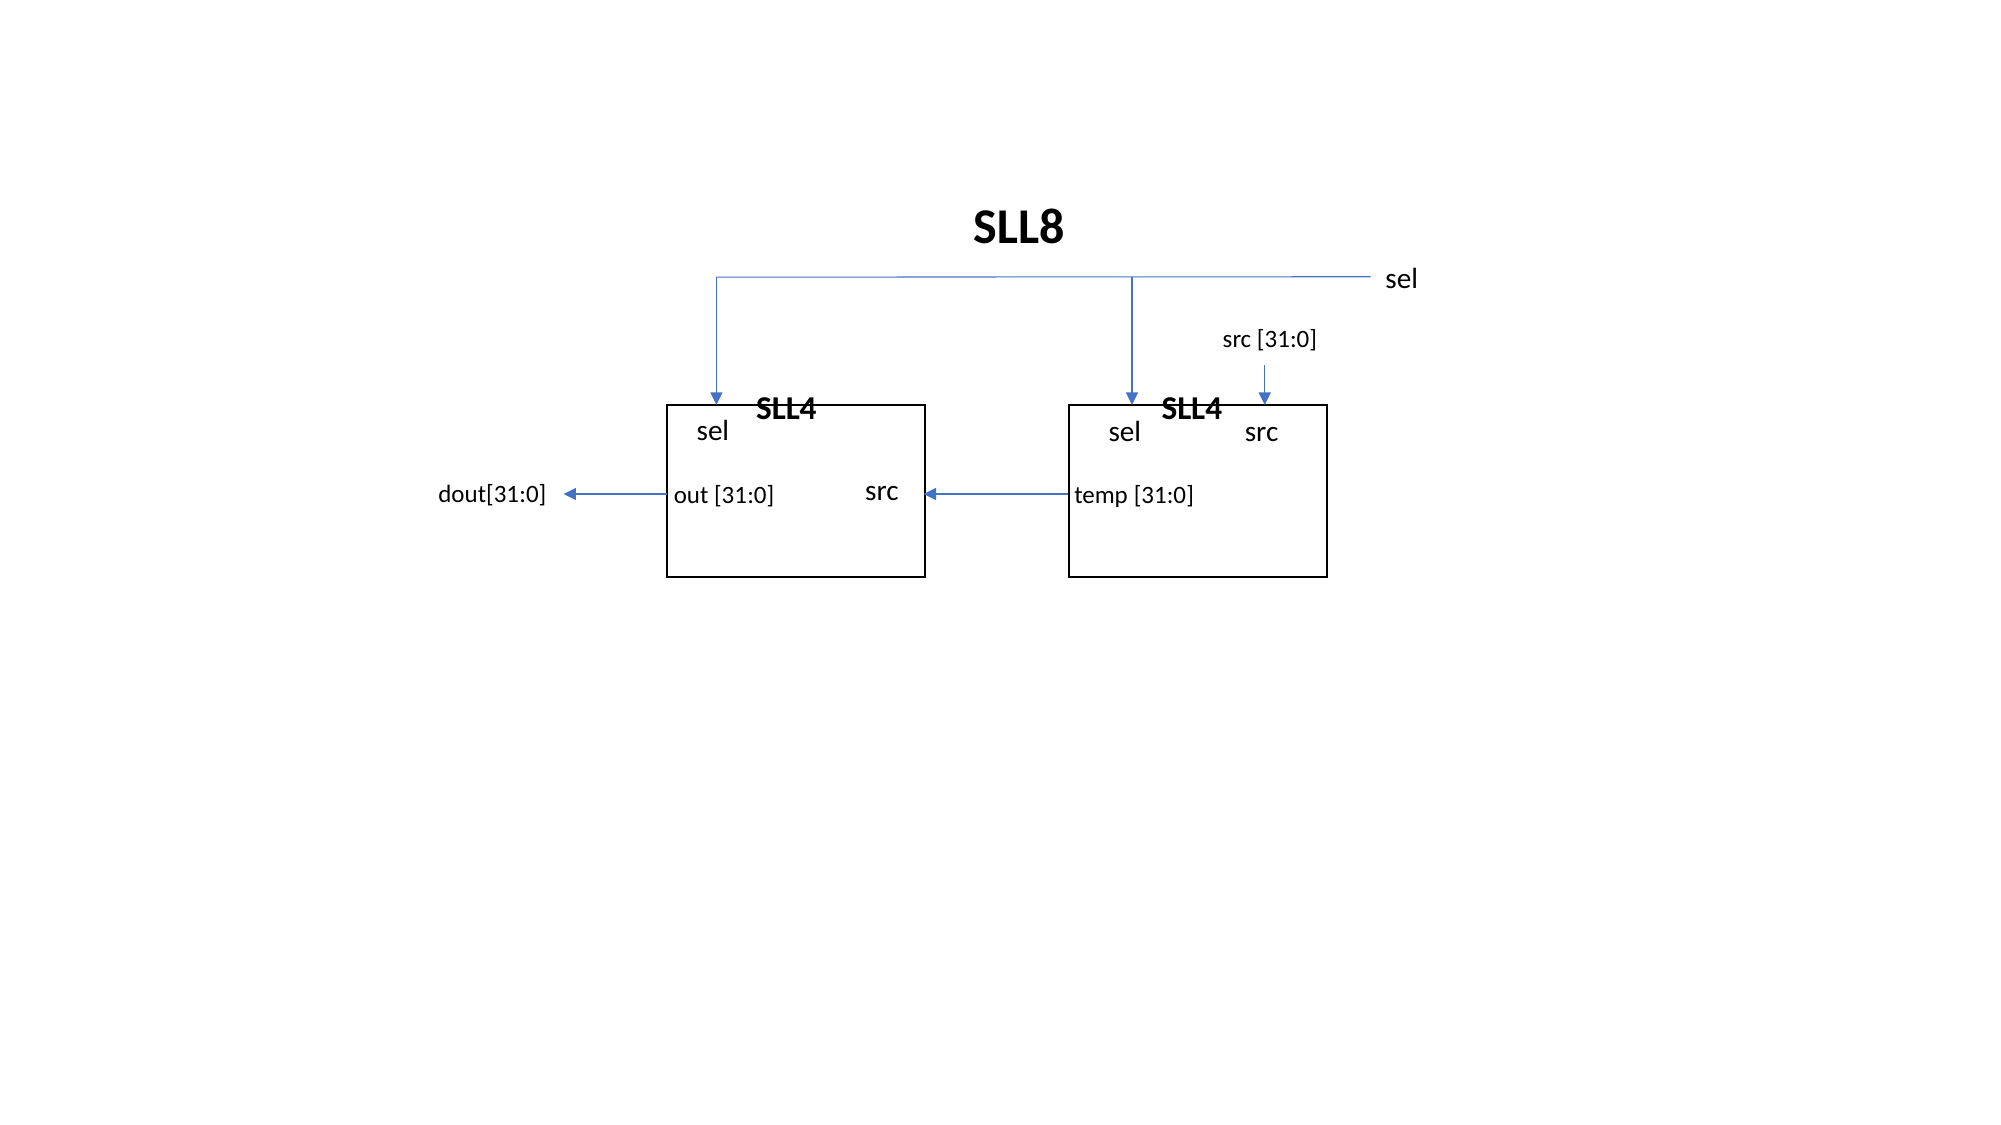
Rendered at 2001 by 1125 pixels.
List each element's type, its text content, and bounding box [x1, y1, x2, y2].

text_box dout[31:0] [423, 469, 571, 515]
text_box src [1230, 404, 1345, 455]
text_box src [31:0] [1207, 315, 1345, 361]
text_box sel [1370, 251, 1485, 302]
text_box SLL4 [741, 378, 888, 434]
text_box src [850, 463, 965, 514]
text_box out [31:0] [659, 470, 822, 516]
text_box [666, 404, 926, 578]
text_box sel [1093, 404, 1208, 455]
text_box SLL4 [1146, 378, 1294, 434]
text_box sel [681, 404, 797, 454]
text_box [1068, 404, 1328, 578]
text_box temp [31:0] [1059, 470, 1223, 516]
text_box SLL8 [958, 185, 1094, 261]
